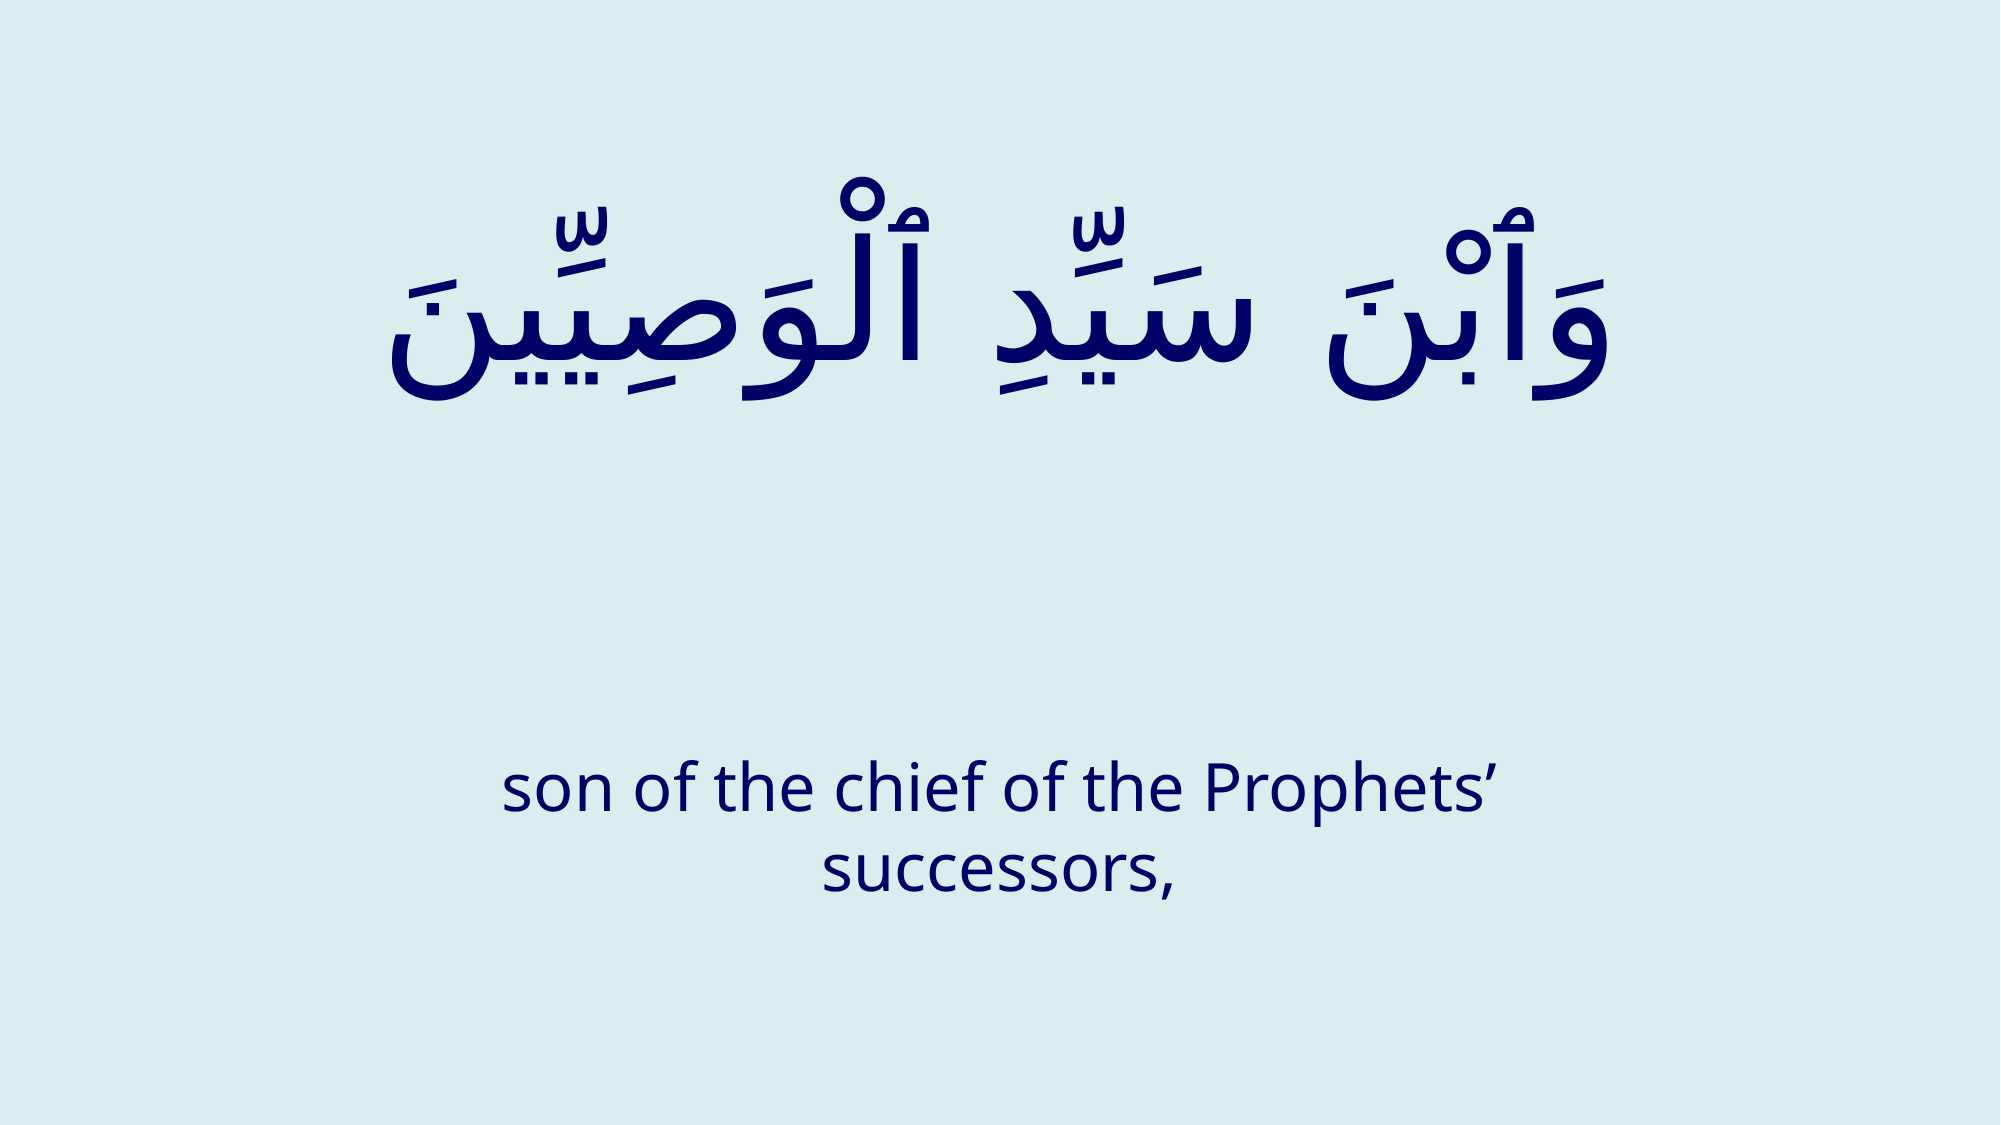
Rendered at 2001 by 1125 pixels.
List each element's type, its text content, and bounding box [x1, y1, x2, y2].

list son of the chief of the Prophets’ successors, [356, 737, 1644, 1050]
title وَٱبْنَ سَيِّدِ ٱلْوَصِيِّينَ [0, 200, 2000, 388]
